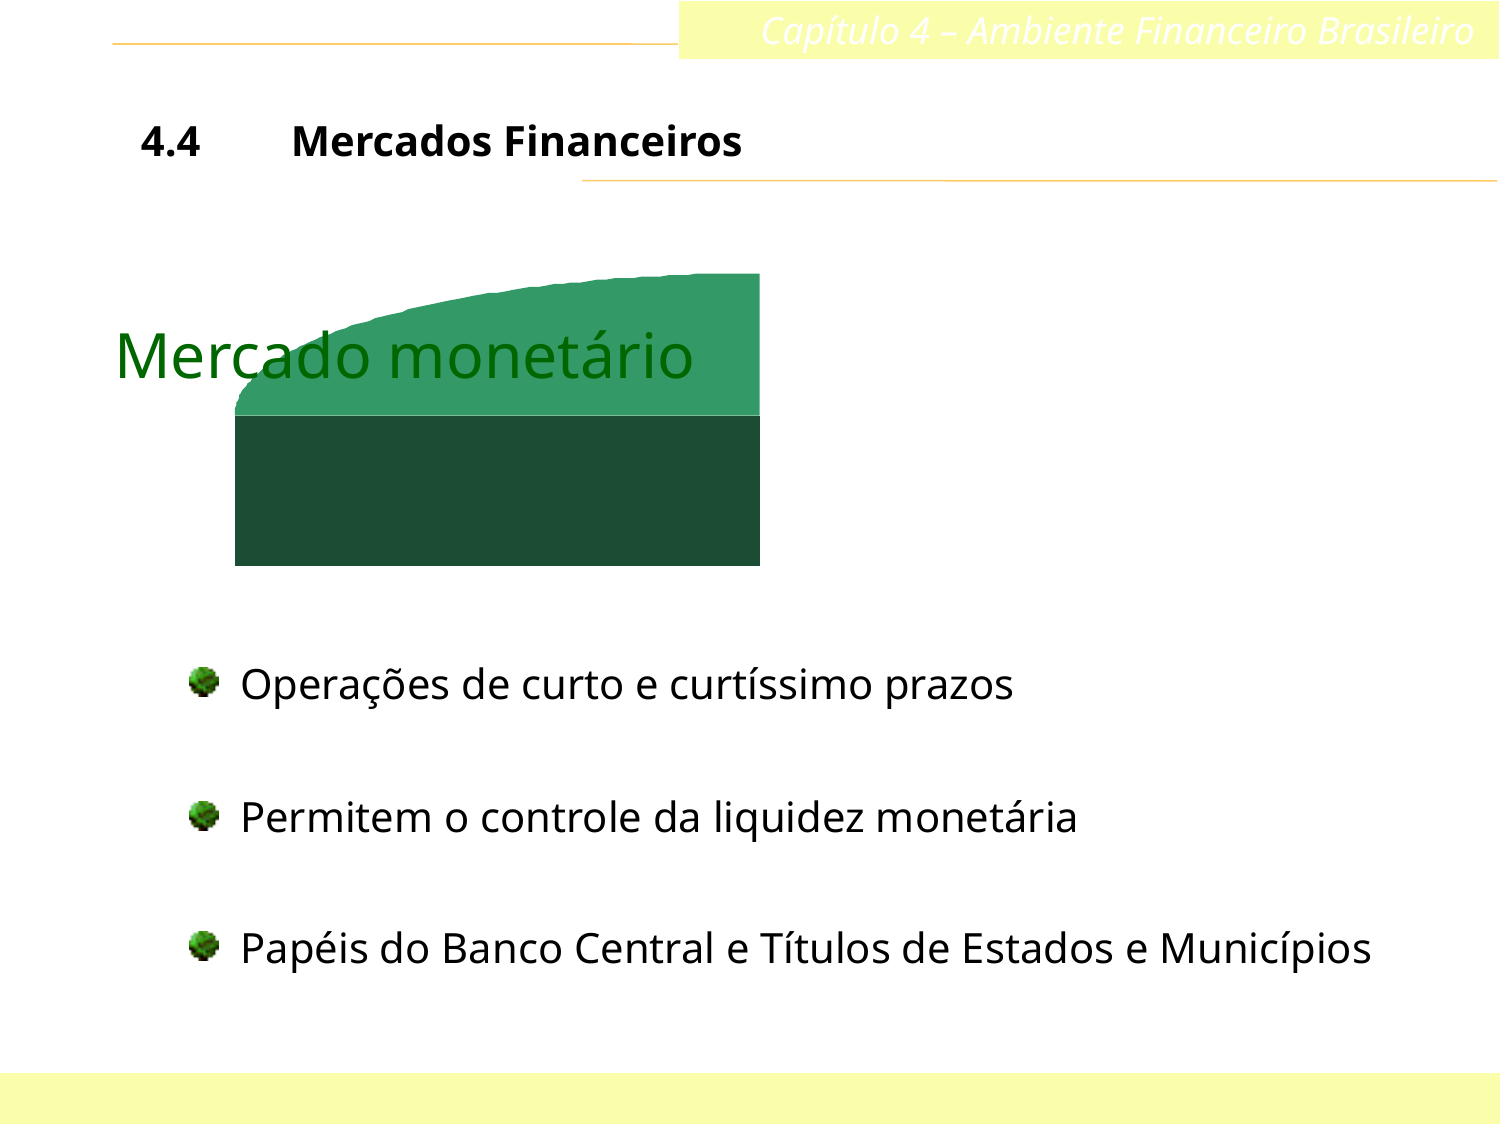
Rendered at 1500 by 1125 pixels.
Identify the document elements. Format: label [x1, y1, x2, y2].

text_box [224, 208, 1308, 776]
text_box [0, 0, 1500, 1125]
